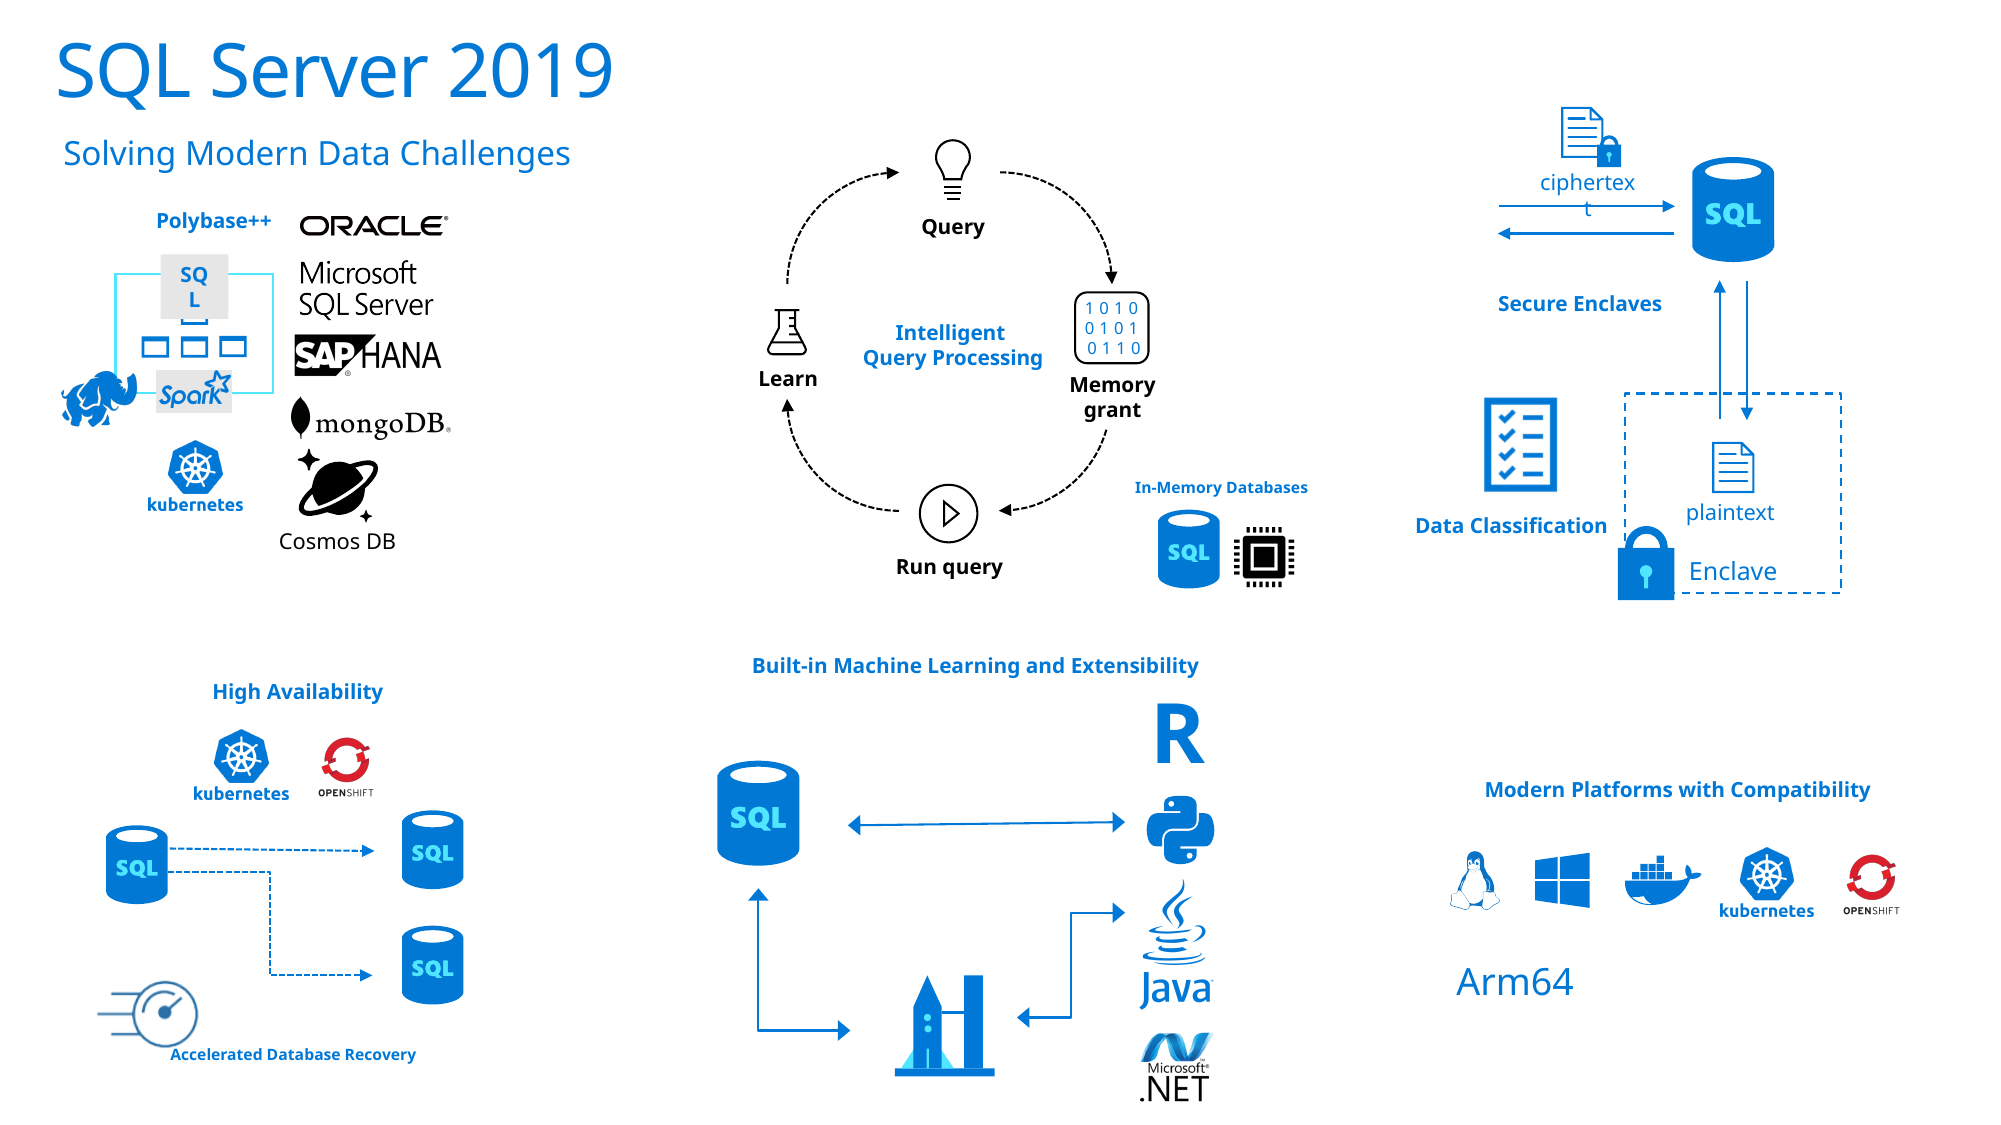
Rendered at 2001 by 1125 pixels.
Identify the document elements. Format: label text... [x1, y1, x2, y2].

text_box [298, 459, 379, 517]
text_box Built-in Machine Learning and Extensibility [737, 645, 1214, 685]
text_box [401, 925, 464, 1005]
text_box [167, 871, 373, 976]
text_box Modern Platforms with Compatibility [1469, 769, 1886, 810]
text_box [717, 760, 800, 866]
picture [148, 440, 243, 511]
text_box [401, 810, 464, 890]
picture [1109, 1032, 1241, 1103]
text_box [1157, 509, 1220, 589]
text_box plaintext [1670, 491, 1796, 533]
picture [283, 246, 449, 331]
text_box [1692, 156, 1775, 263]
text_box Polybase++ [141, 200, 287, 241]
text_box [1497, 206, 1676, 234]
picture [1719, 846, 1815, 918]
text_box High Availability [197, 671, 399, 712]
text_box R [1127, 680, 1230, 781]
picture [91, 977, 199, 1050]
picture [297, 214, 452, 237]
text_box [115, 273, 273, 414]
text_box Data Classification [1400, 505, 1623, 545]
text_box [1450, 851, 1702, 910]
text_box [1145, 795, 1215, 865]
text_box [358, 508, 374, 524]
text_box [1719, 280, 1747, 421]
text_box Cosmos DB [263, 523, 412, 562]
picture [1842, 853, 1901, 916]
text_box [1561, 107, 1603, 158]
picture [1464, 388, 1577, 501]
text_box Secure Enclaves [1483, 283, 1677, 323]
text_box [1617, 525, 1675, 601]
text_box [743, 139, 1169, 586]
text_box [297, 447, 321, 472]
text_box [105, 825, 168, 905]
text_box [758, 888, 851, 1031]
text_box Arm64 [1441, 950, 1600, 1010]
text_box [847, 821, 1126, 826]
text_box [1712, 442, 1754, 493]
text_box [169, 848, 375, 852]
picture [290, 396, 451, 440]
text_box Accelerated Database Recovery [155, 1037, 432, 1072]
picture [290, 332, 444, 378]
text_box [1016, 912, 1126, 1018]
text_box In-Memory Databases [1169, 470, 1323, 504]
picture [61, 371, 138, 427]
text_box Solving Modern Data Challenges [3, 76, 629, 225]
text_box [1136, 879, 1214, 1013]
text_box ciphertext [1521, 161, 1654, 206]
text_box SQL [160, 254, 229, 273]
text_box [894, 975, 995, 1077]
text_box Enclave [1625, 393, 1842, 593]
picture [317, 736, 376, 798]
title SQL Server 2019 [55, 22, 677, 114]
picture [1225, 519, 1302, 596]
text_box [1596, 135, 1622, 168]
picture [194, 729, 289, 800]
